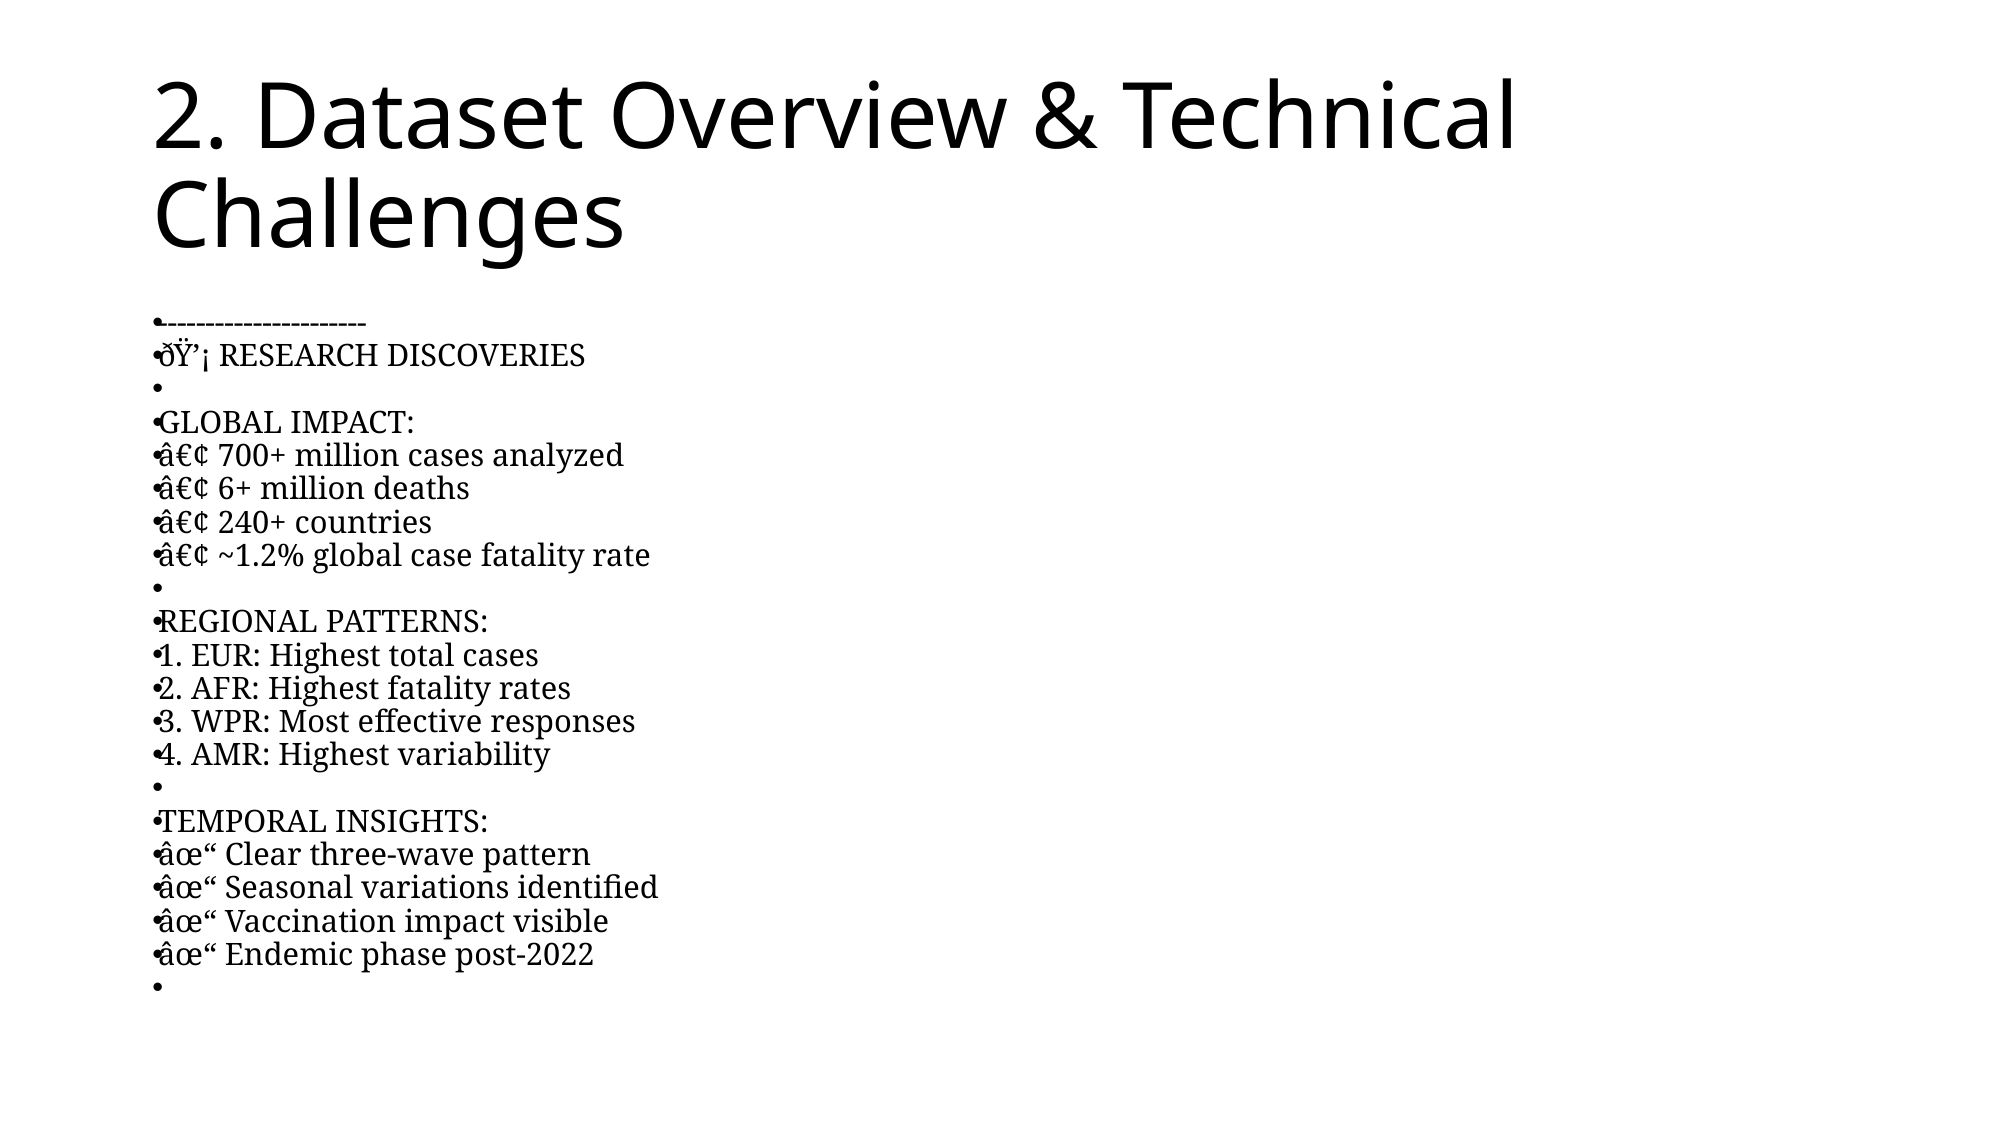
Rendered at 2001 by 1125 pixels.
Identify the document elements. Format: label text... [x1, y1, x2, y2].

title 2. Dataset Overview & Technical Challenges [137, 59, 1863, 278]
list ---------------------- ðŸ’¡ RESEARCH DISCOVERIES GLOBAL IMPACT: â€¢ 700+ million cases analyzed â€¢ 6+ million deaths â€¢ 240+ countries â€¢ ~1.2% global case fatality rate REGIONAL PATTERNS: 1. EUR: Highest total cases 2. AFR: Highest fatality rates 3. WPR: Most effective responses 4. AMR: Highest variability TEMPORAL INSIGHTS: âœ“ Clear three-wave pattern âœ“ Seasonal variations identified âœ“ Vaccination impact visible âœ“ Endemic phase post-2022 [137, 299, 1863, 1014]
